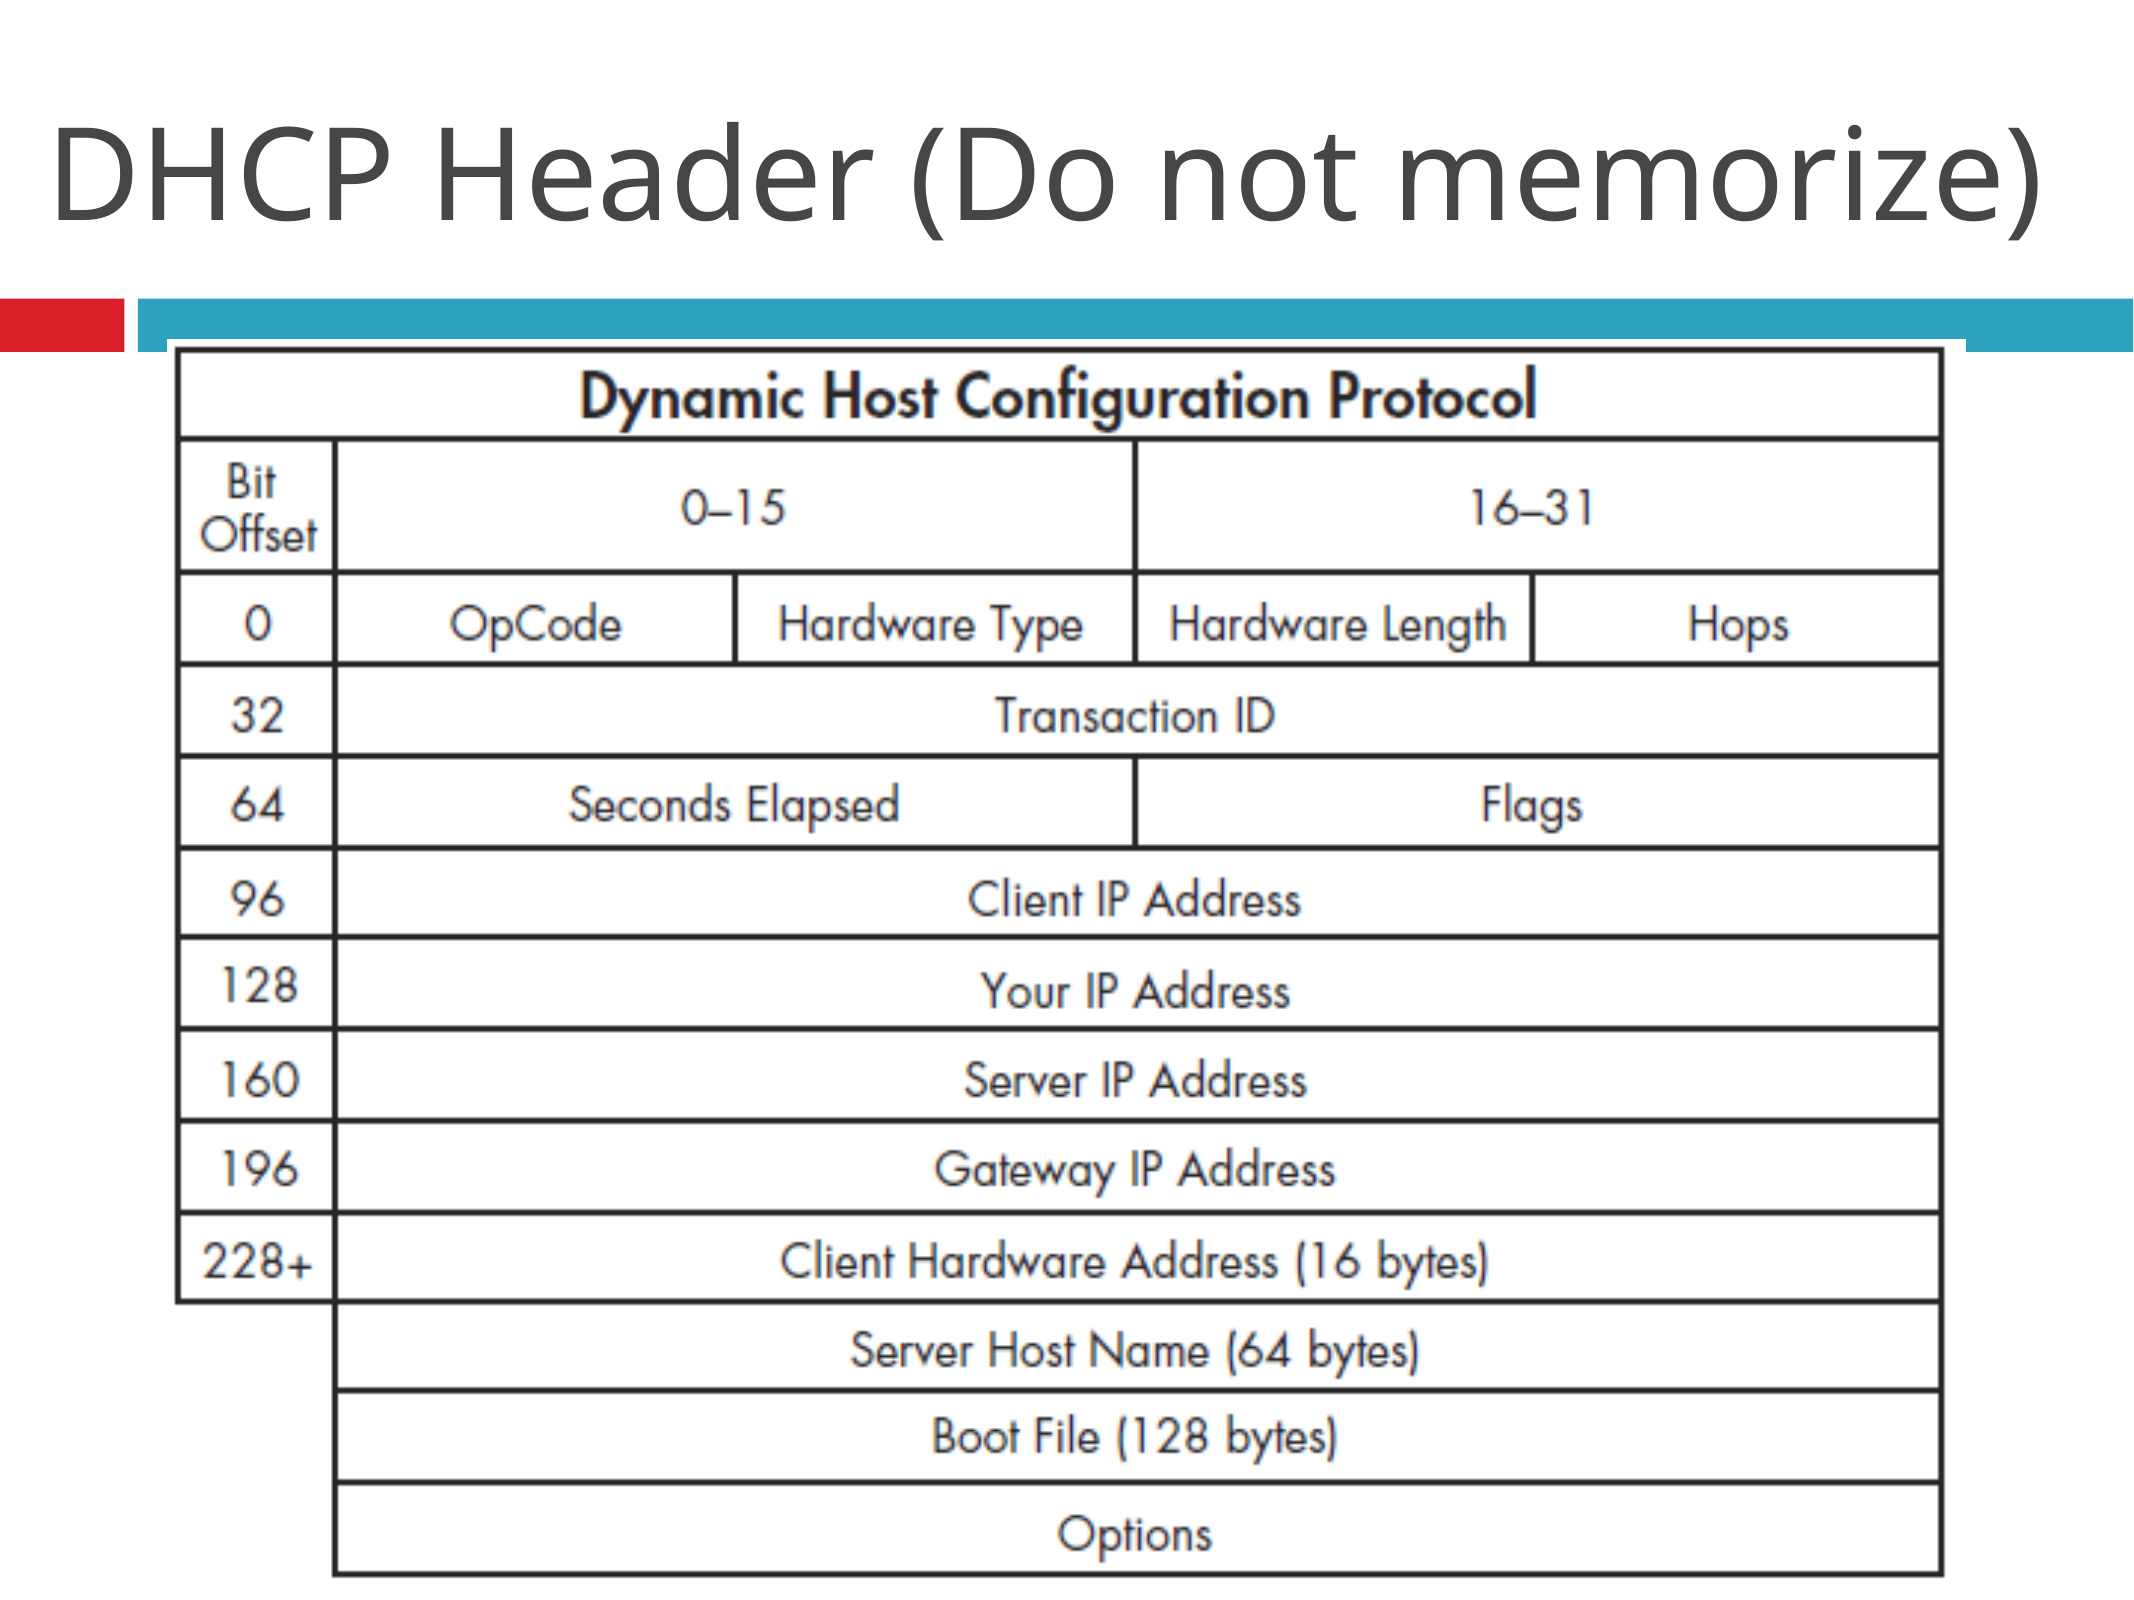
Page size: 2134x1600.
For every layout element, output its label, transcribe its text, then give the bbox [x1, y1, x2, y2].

slide_number [23, 289, 101, 368]
picture [167, 339, 1967, 1599]
title DHCP Header (Do not memorize) [35, 52, 2099, 285]
